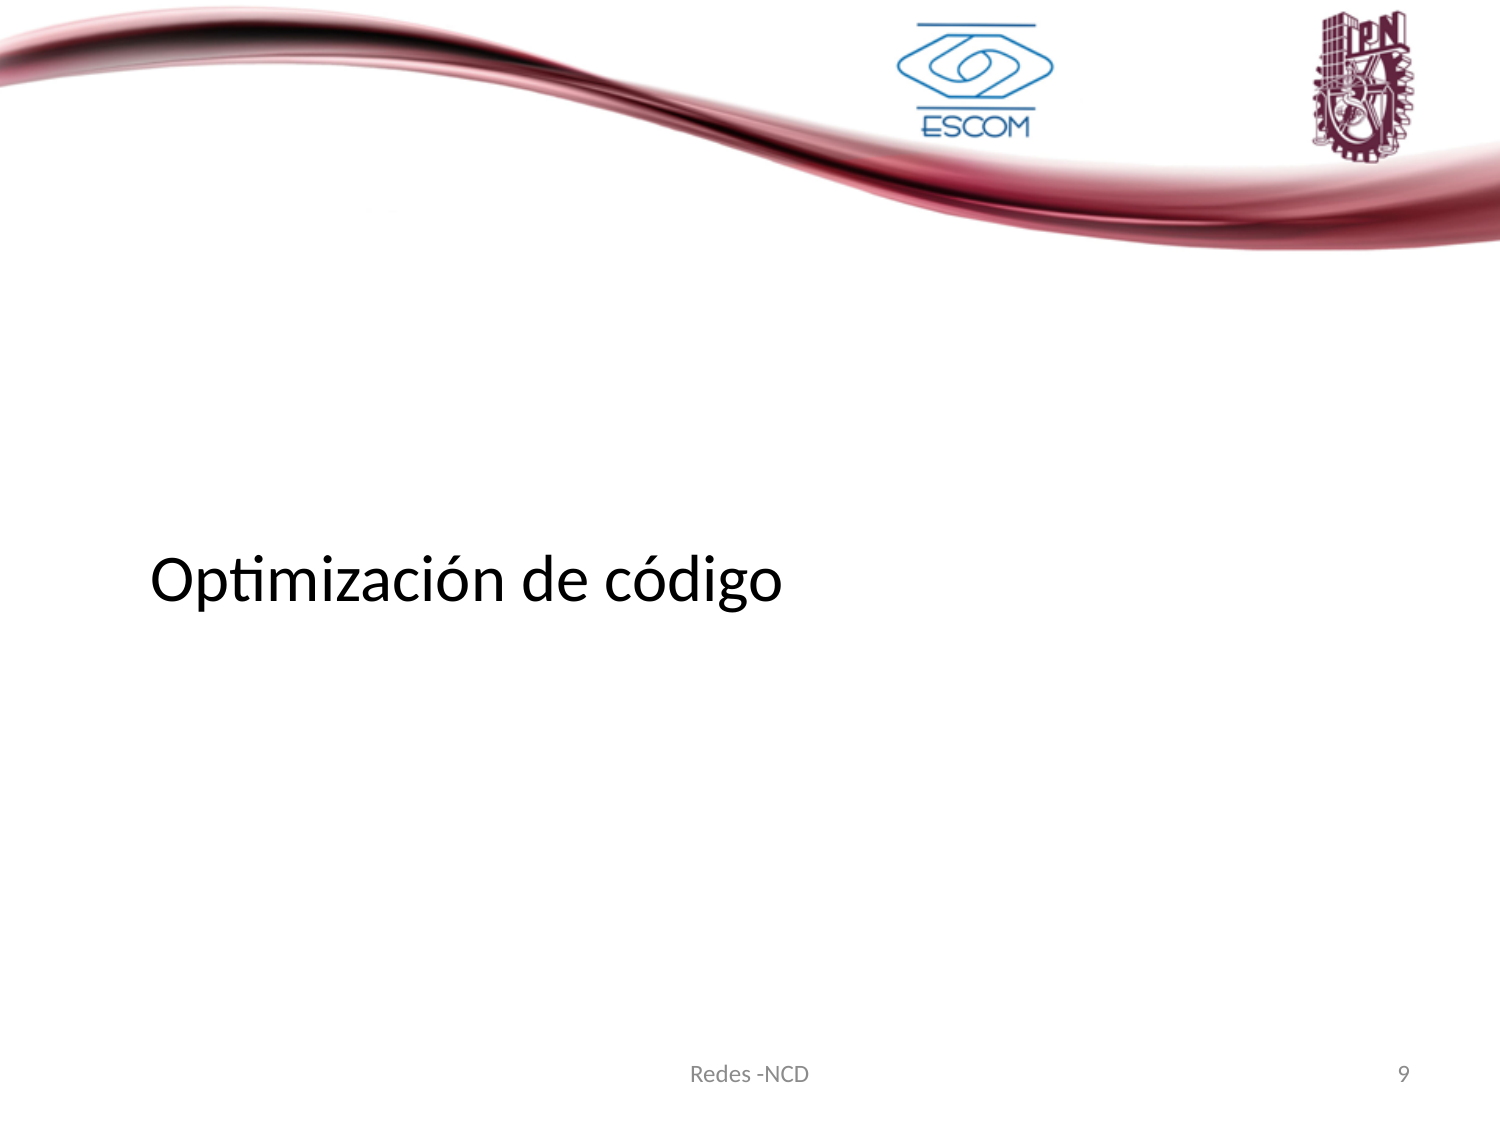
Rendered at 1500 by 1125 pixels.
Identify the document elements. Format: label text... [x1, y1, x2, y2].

footer Redes -NCD [512, 1042, 988, 1103]
slide_number 9 [1074, 1042, 1425, 1103]
list Optimización de código [135, 527, 918, 686]
picture [0, 0, 1500, 1125]
